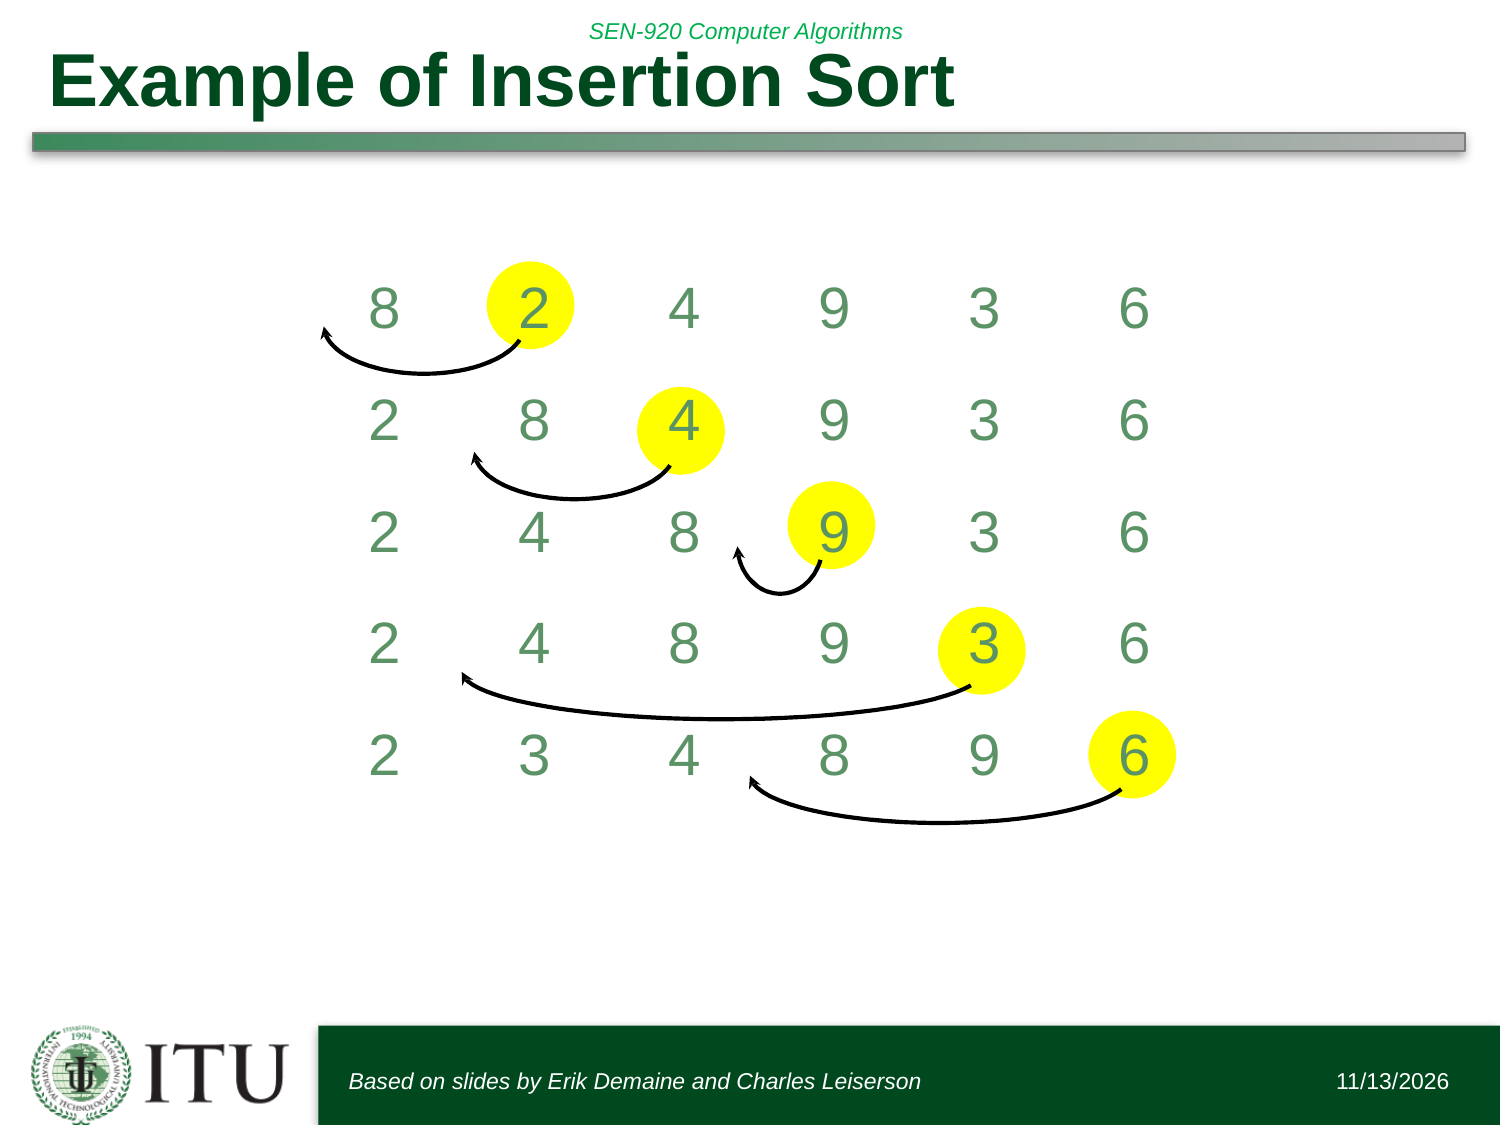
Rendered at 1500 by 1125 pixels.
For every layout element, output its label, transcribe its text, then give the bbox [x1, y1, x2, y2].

list 8 2 4 9 3 6 2 8 4 9 3 6 2 4 8 9 3 6 2 4 8 9 3 6 2 3 4 8 9 6 [353, 262, 1500, 1117]
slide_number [1114, 1050, 1465, 1111]
title Example of Insertion Sort [33, 24, 1465, 134]
text_box [320, 326, 353, 362]
footer Based on slides by Erik Demaine and Charles Leiserson [346, 754, 1038, 1125]
